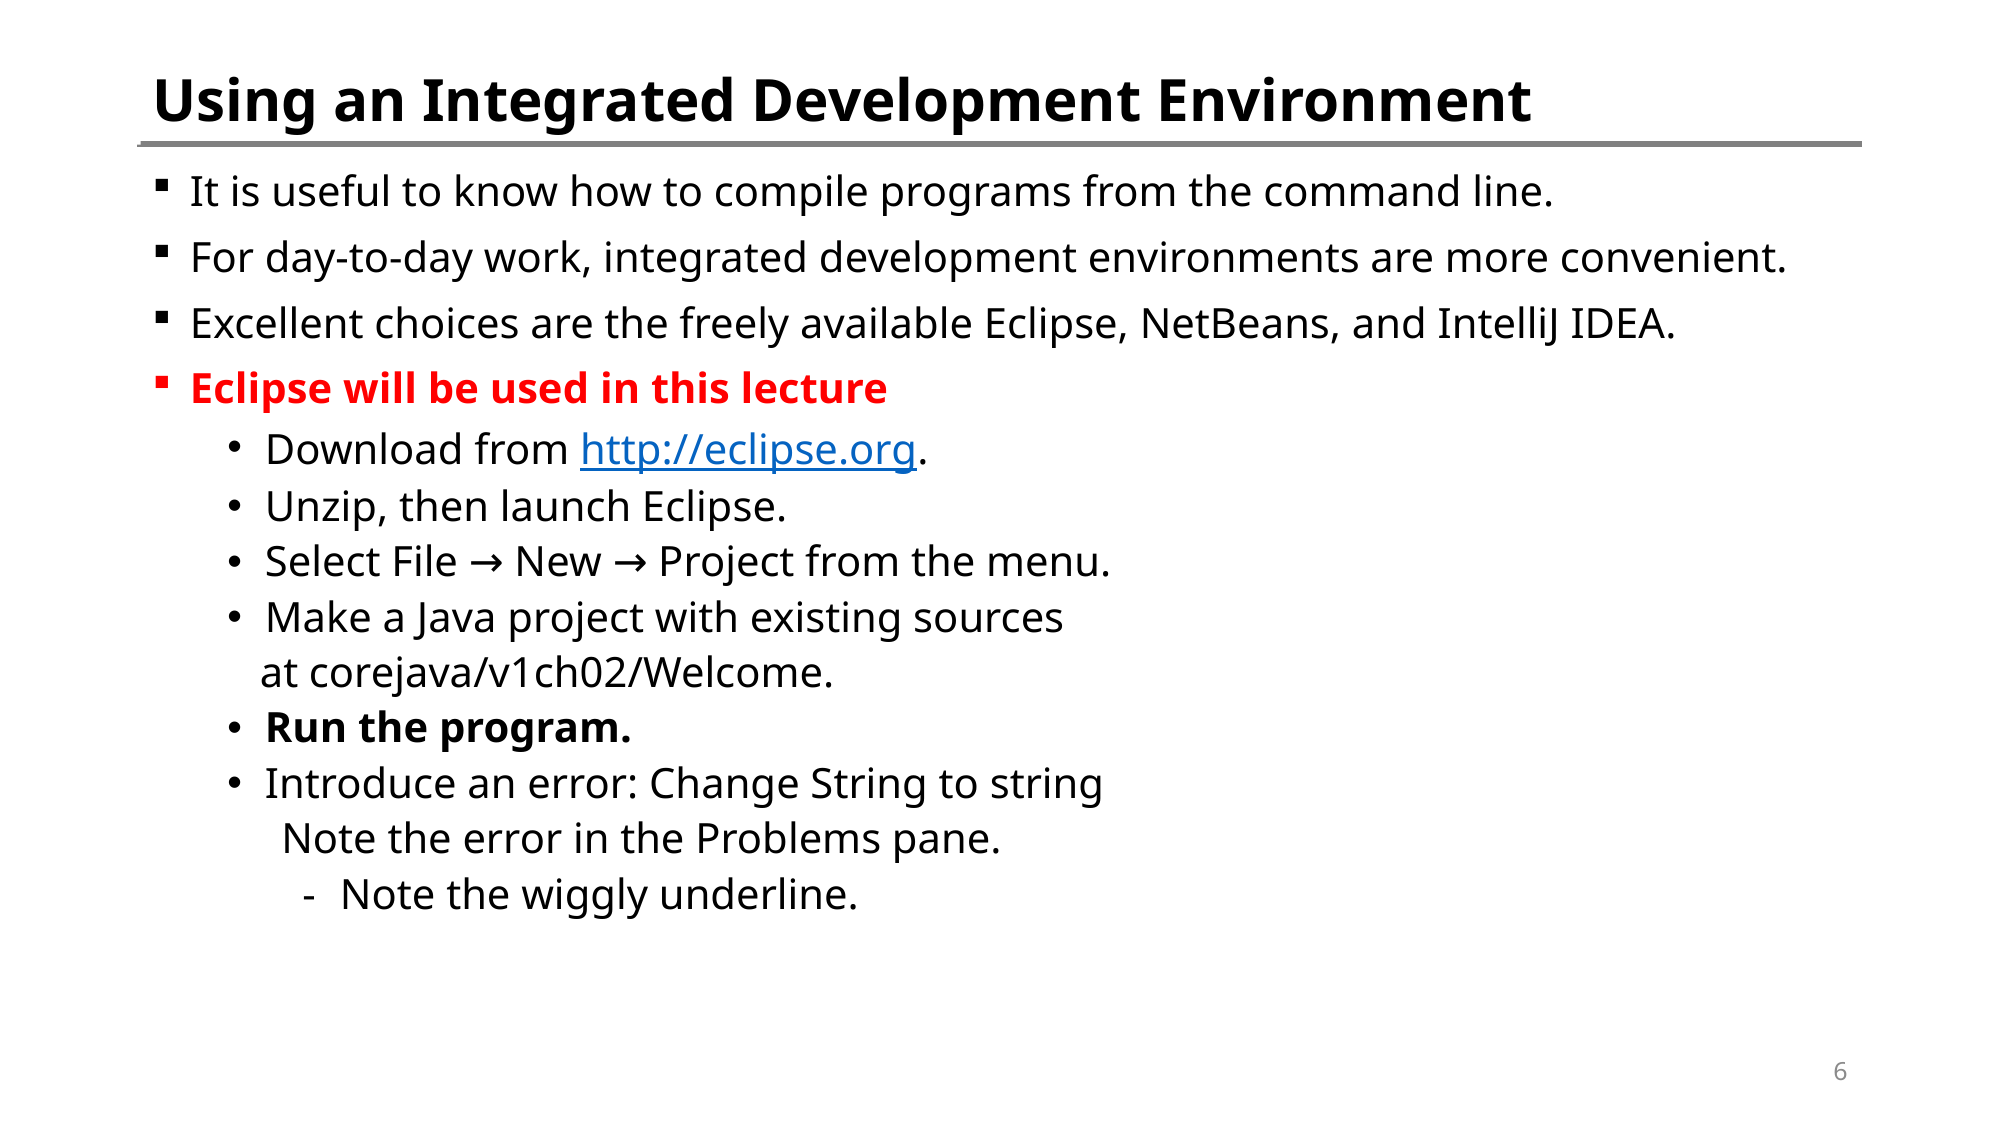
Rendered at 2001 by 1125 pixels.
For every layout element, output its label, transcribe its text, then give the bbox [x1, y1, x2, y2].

slide_number 6 [1412, 1042, 1863, 1103]
title Using an Integrated Development Environment [137, 59, 1863, 145]
list It is useful to know how to compile programs from the command line. For day-to-day work, integrated development environments are more convenient. Excellent choices are the freely available Eclipse, NetBeans, and IntelliJ IDEA. Eclipse will be used in this lecture Download from http://eclipse.org. Unzip, then launch Eclipse. Select File → New → Project from the menu. Make a Java project with existing sources at corejava/v1ch02/Welcome. Run the program. Introduce an error: Change String to string Note the error in the Problems pane. Note the wiggly underline. [137, 162, 1863, 1014]
